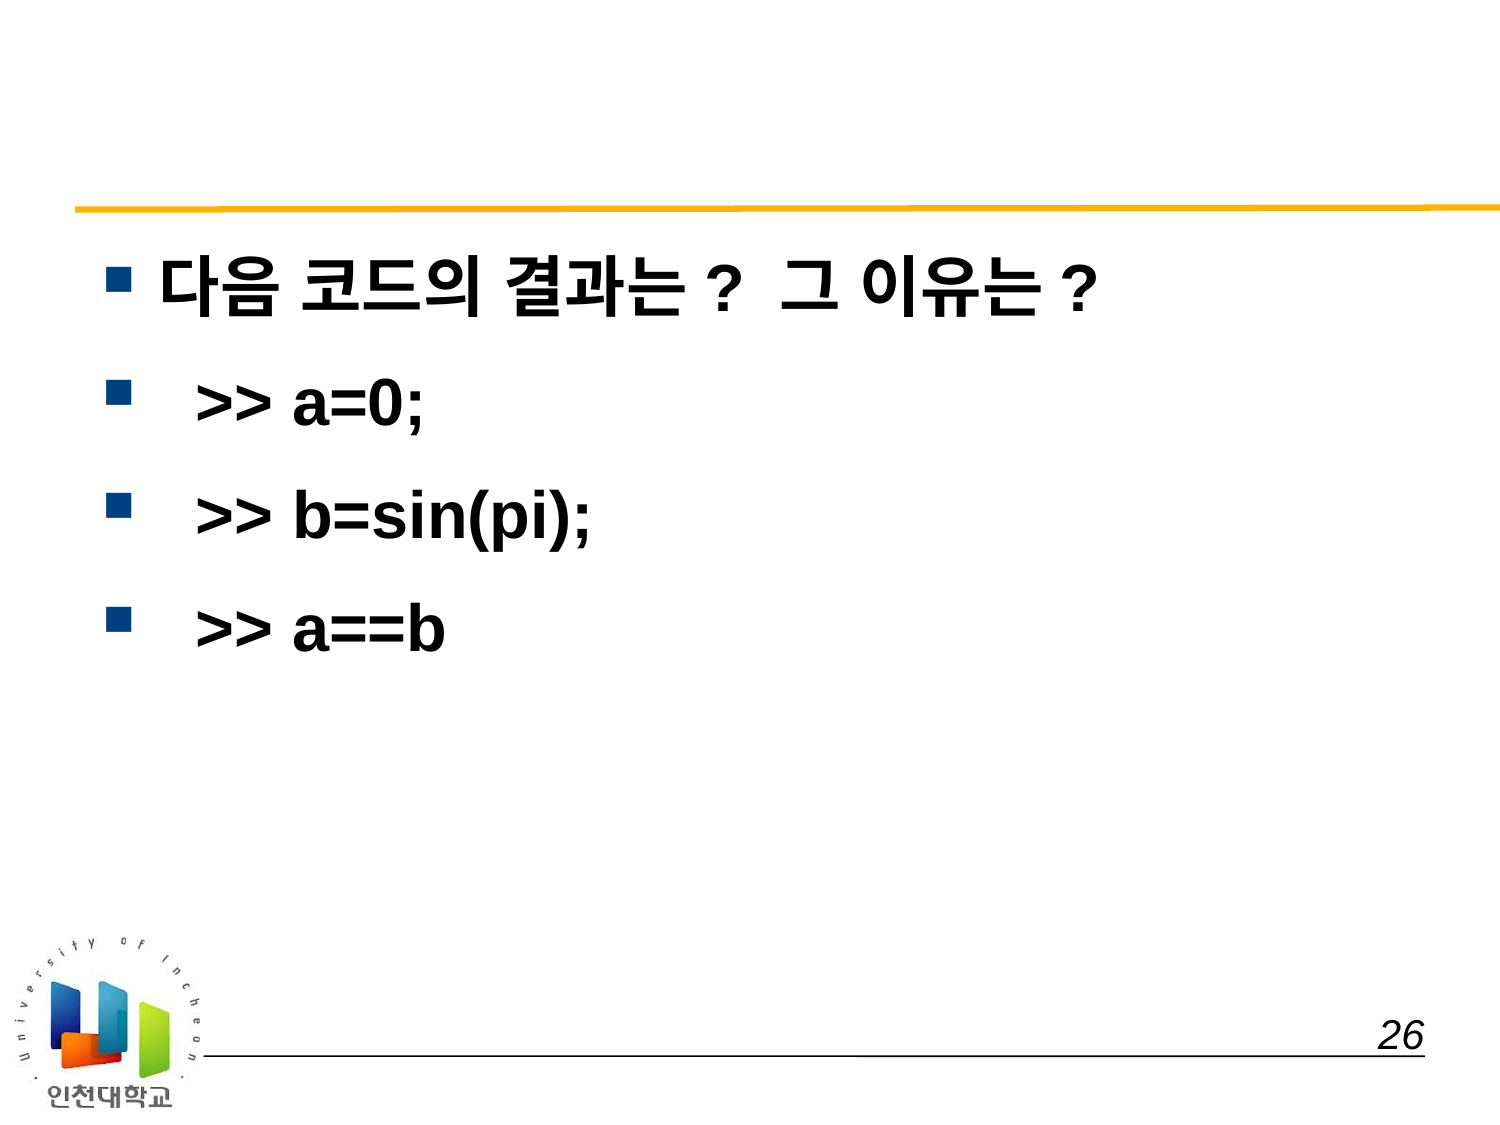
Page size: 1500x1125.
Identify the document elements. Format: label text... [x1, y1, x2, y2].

picture [14, 937, 200, 1108]
list 다음 코드의 결과는? 그 이유는? >> a=0; >> b=sin(pi); >> a==b [87, 237, 1457, 919]
slide_number 26 [1112, 999, 1440, 1057]
